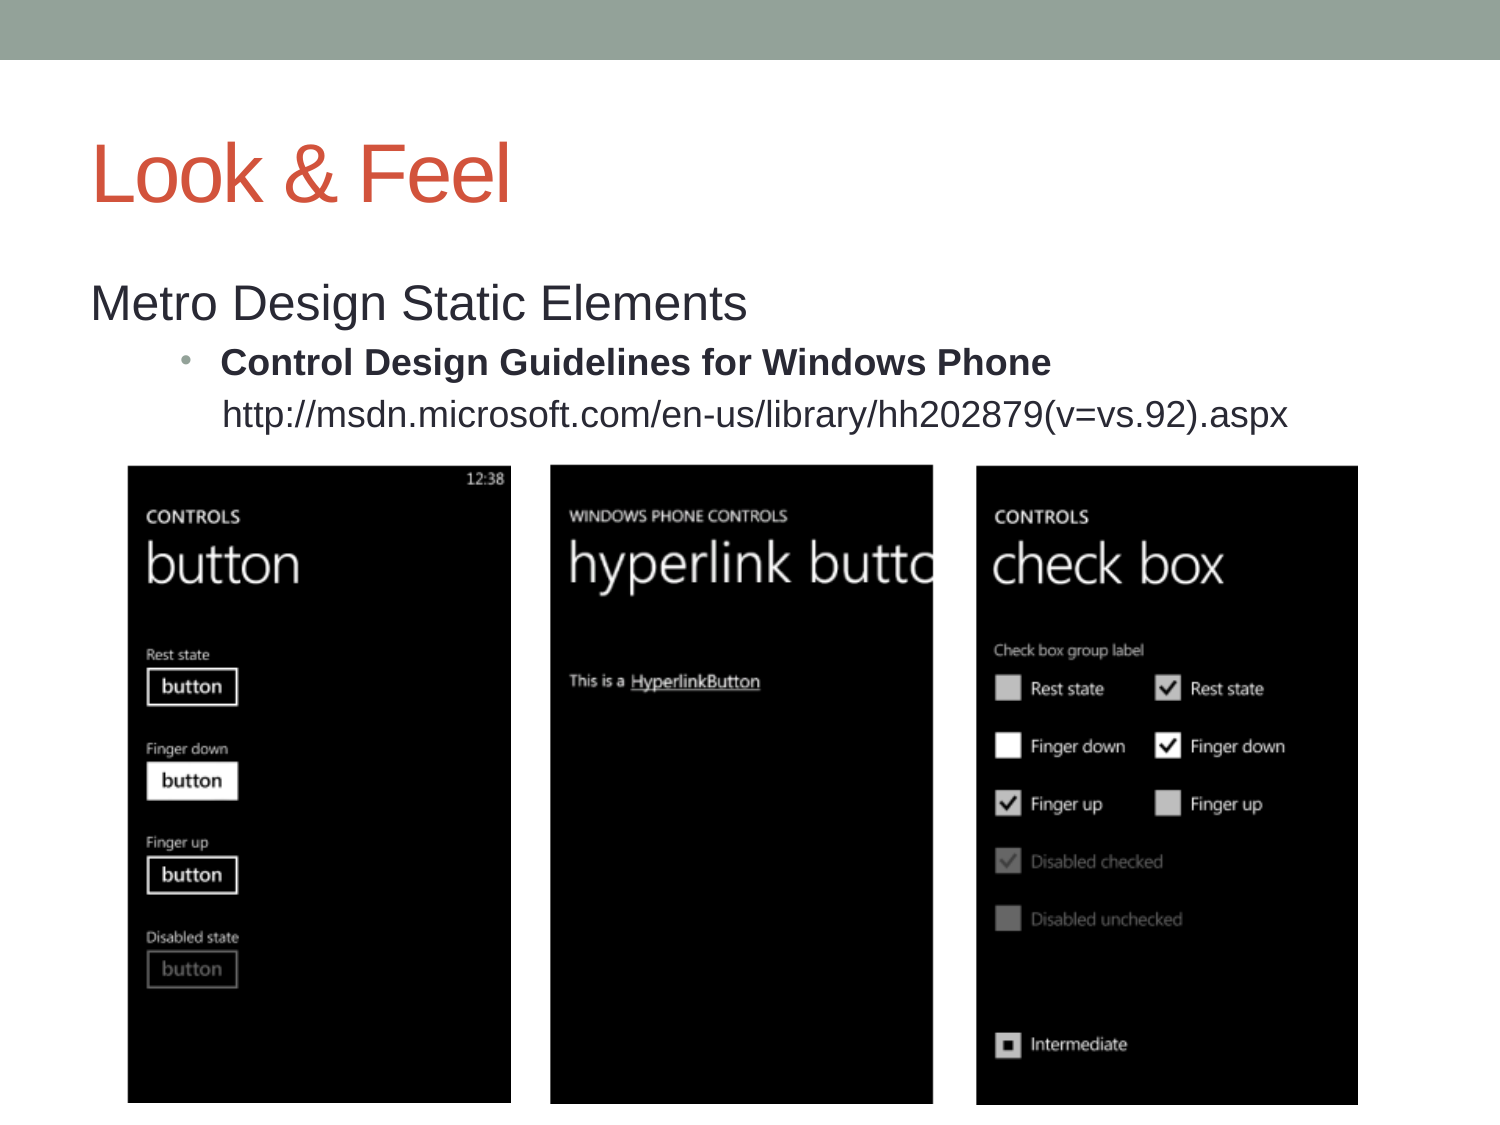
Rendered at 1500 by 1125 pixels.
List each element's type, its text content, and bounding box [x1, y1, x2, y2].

list Metro Design Static Elements Control Design Guidelines for Windows Phone http://msdn.microsoft.com/en-us/library/hh202879(v=vs.92).aspx [75, 262, 1425, 1063]
picture [549, 462, 938, 1104]
picture [124, 463, 512, 1104]
title Look & Feel [75, 87, 1425, 250]
picture [974, 463, 1358, 1105]
